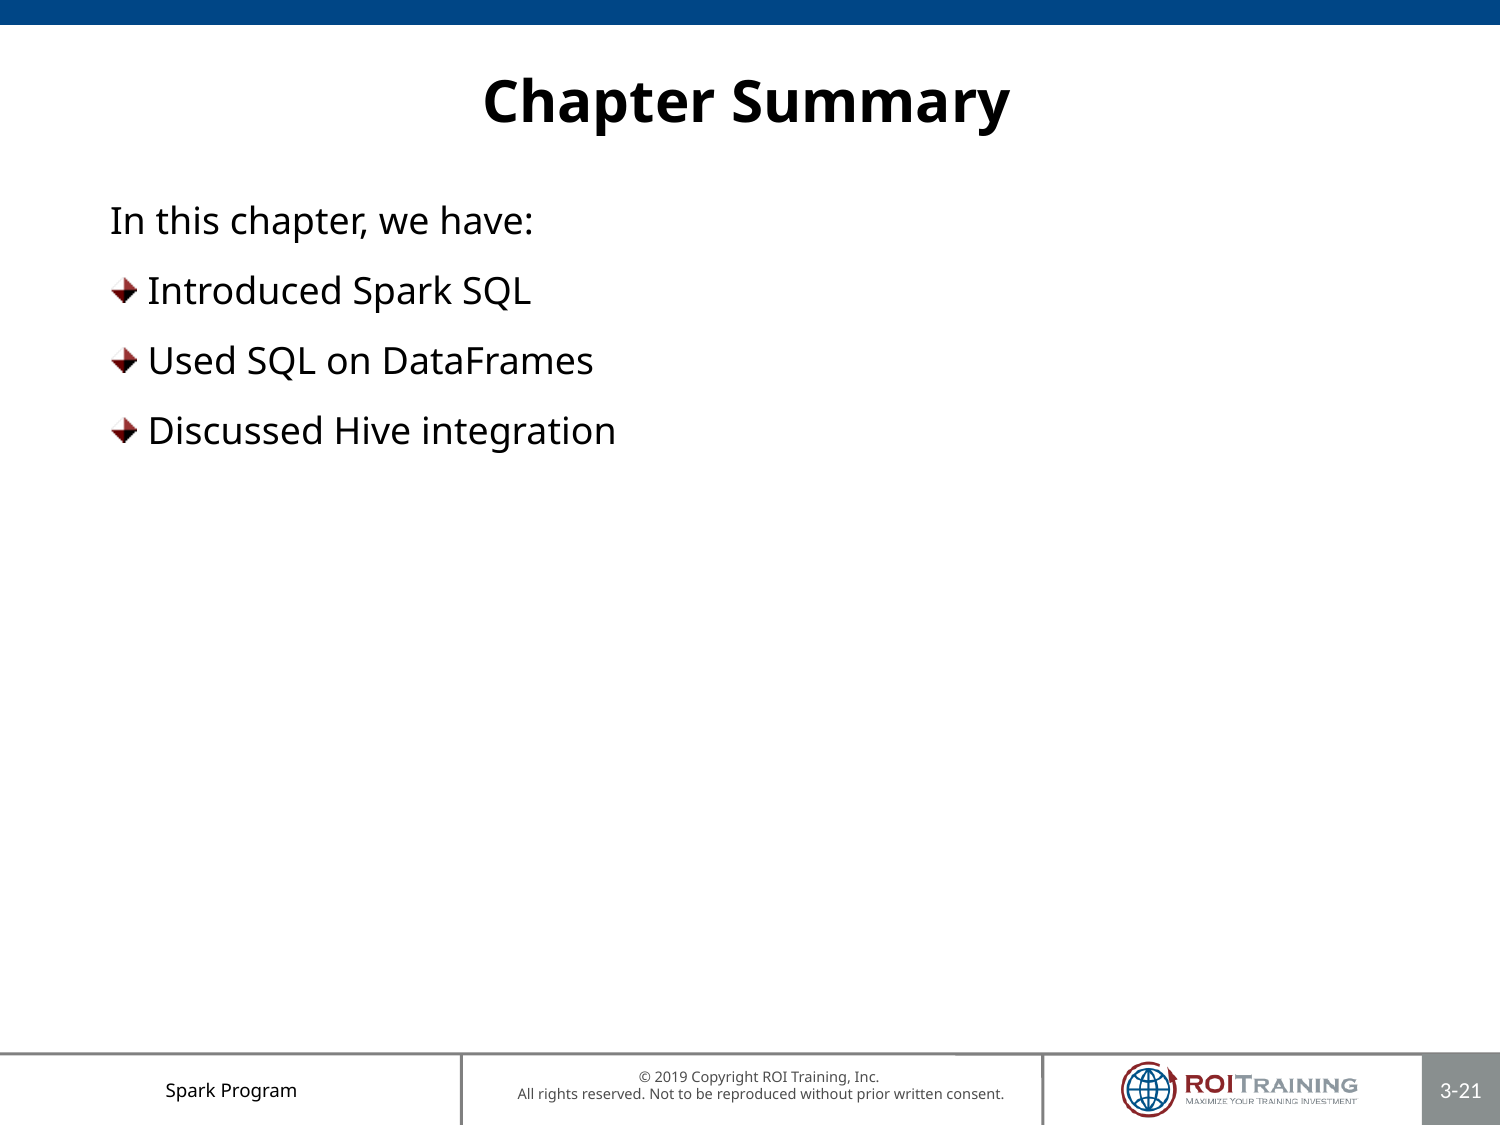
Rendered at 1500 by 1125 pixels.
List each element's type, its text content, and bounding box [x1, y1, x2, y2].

picture [110, 416, 137, 443]
picture [1113, 1060, 1362, 1118]
picture [110, 346, 137, 373]
list In this chapter, we have: Introduced Spark SQL Used SQL on DataFrames Discussed Hive integration [95, 189, 1411, 1022]
title Chapter Summary [172, 47, 1322, 151]
picture [110, 276, 137, 303]
